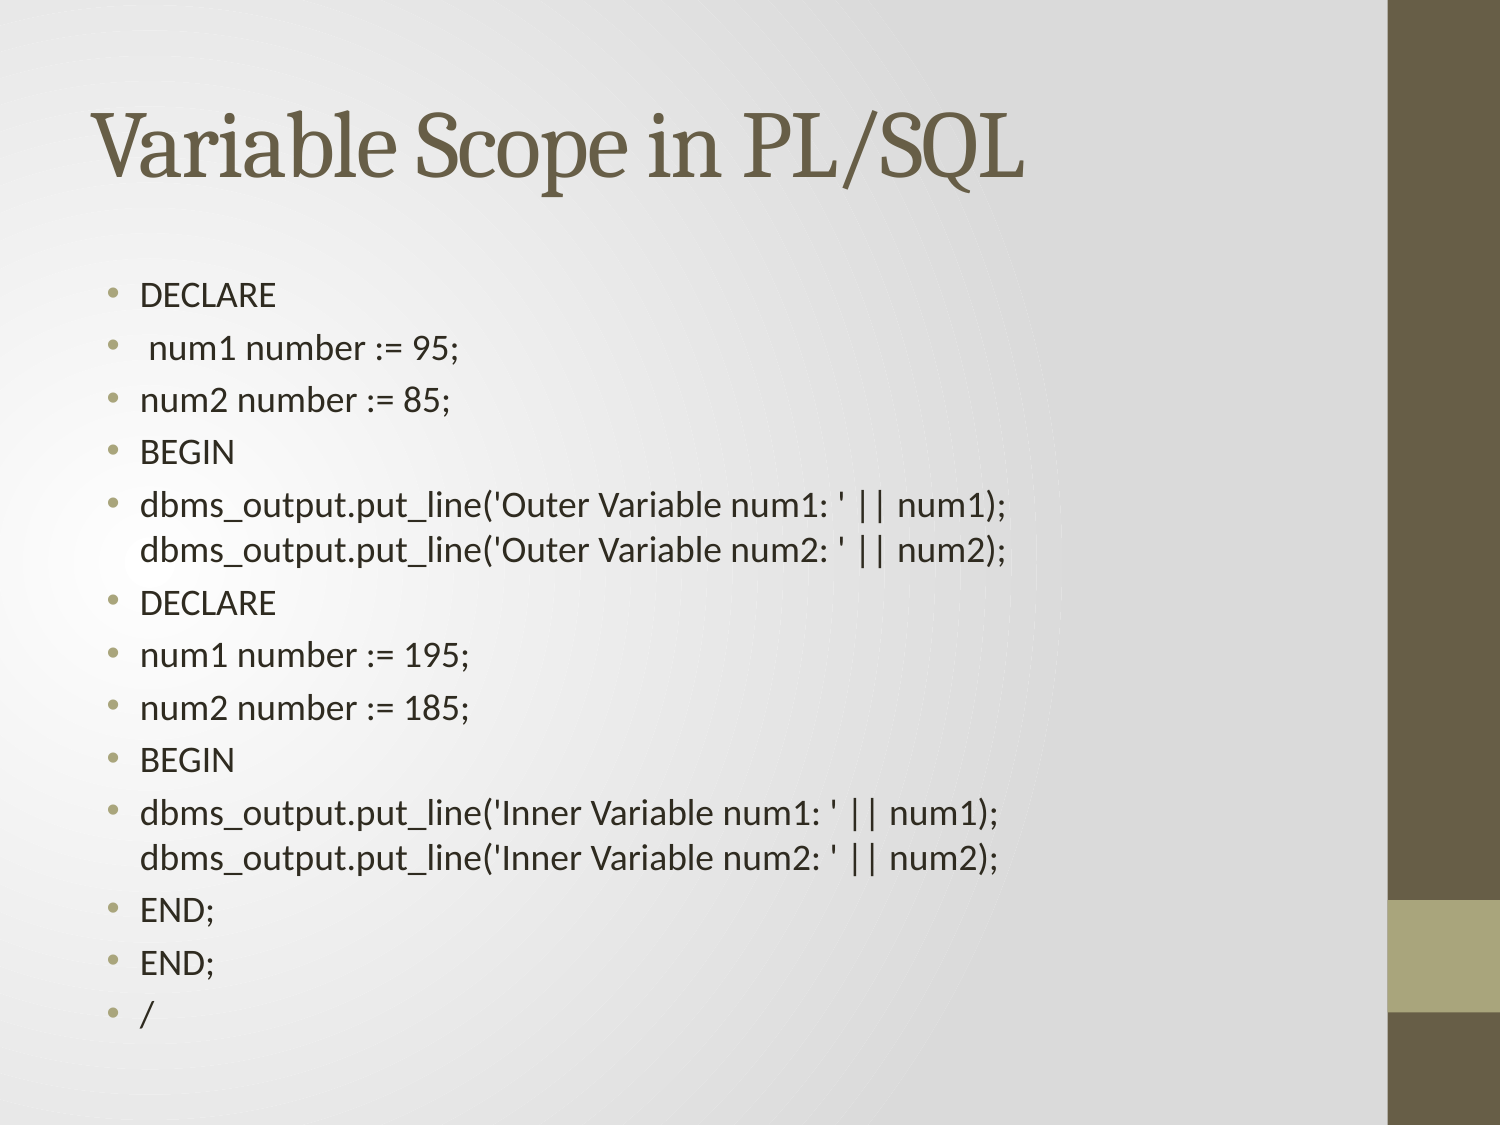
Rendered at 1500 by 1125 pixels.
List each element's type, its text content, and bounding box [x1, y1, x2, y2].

list DECLARE num1 number := 95; num2 number := 85; BEGIN dbms_output.put_line('Outer Variable num1: ' || num1); dbms_output.put_line('Outer Variable num2: ' || num2); DECLARE num1 number := 195; num2 number := 185; BEGIN dbms_output.put_line('Inner Variable num1: ' || num1); dbms_output.put_line('Inner Variable num2: ' || num2); END; END; / [75, 262, 1325, 1050]
title Variable Scope in PL/SQL [75, 45, 1325, 233]
